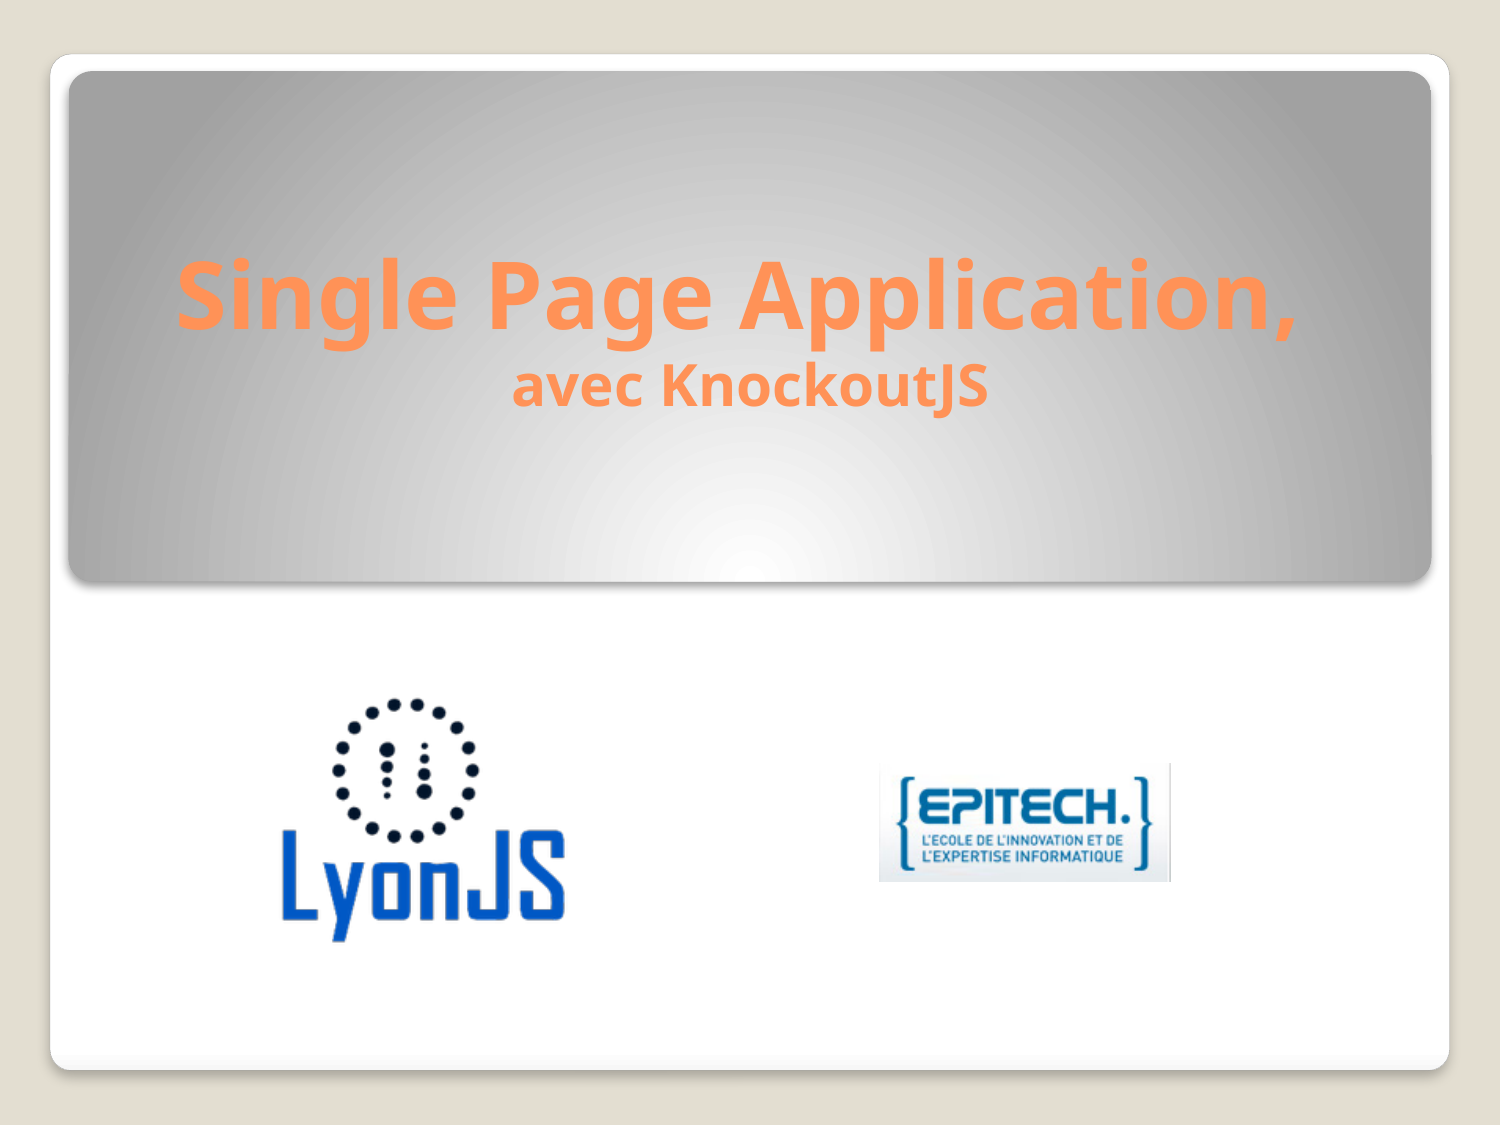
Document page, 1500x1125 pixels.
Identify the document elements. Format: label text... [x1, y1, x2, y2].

picture [265, 668, 579, 982]
picture [879, 763, 1171, 883]
title Single Page Application, avec KnockoutJS [112, 125, 1388, 426]
